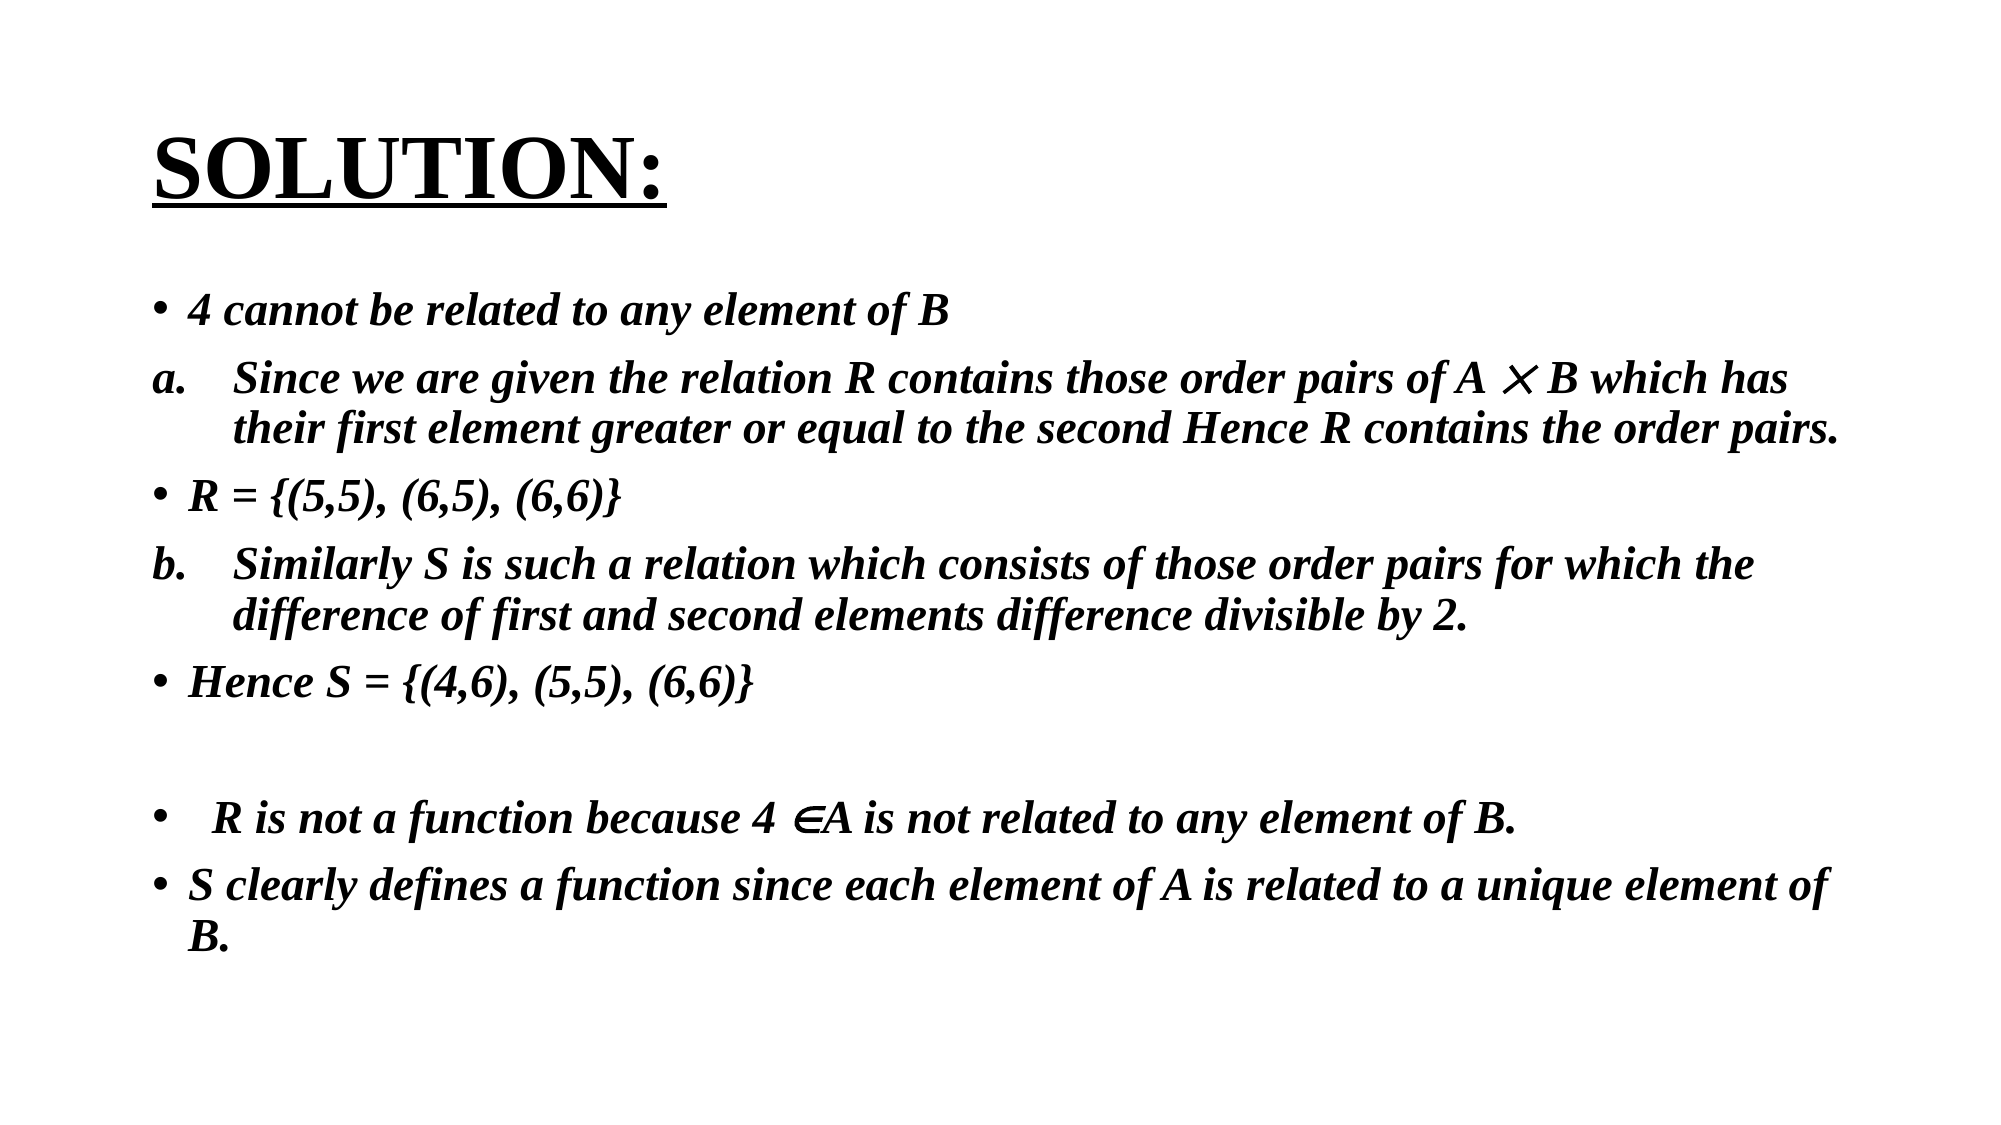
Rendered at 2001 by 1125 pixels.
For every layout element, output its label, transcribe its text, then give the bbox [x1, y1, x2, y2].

title SOLUTION: [137, 59, 1863, 277]
list 4 cannot be related to any element of B Since we are given the relation R contains those order pairs of A ´ B which has their first element greater or equal to the second Hence R contains the order pairs. R = {(5,5), (6,5), (6,6)} Similarly S is such a relation which consists of those order pairs for which the difference of first and second elements difference divisible by 2. Hence S = {(4,6), (5,5), (6,6)} R is not a function because 4 ÎA is not related to any element of B. S clearly defines a function since each element of A is related to a unique element of B. [137, 277, 1863, 992]
